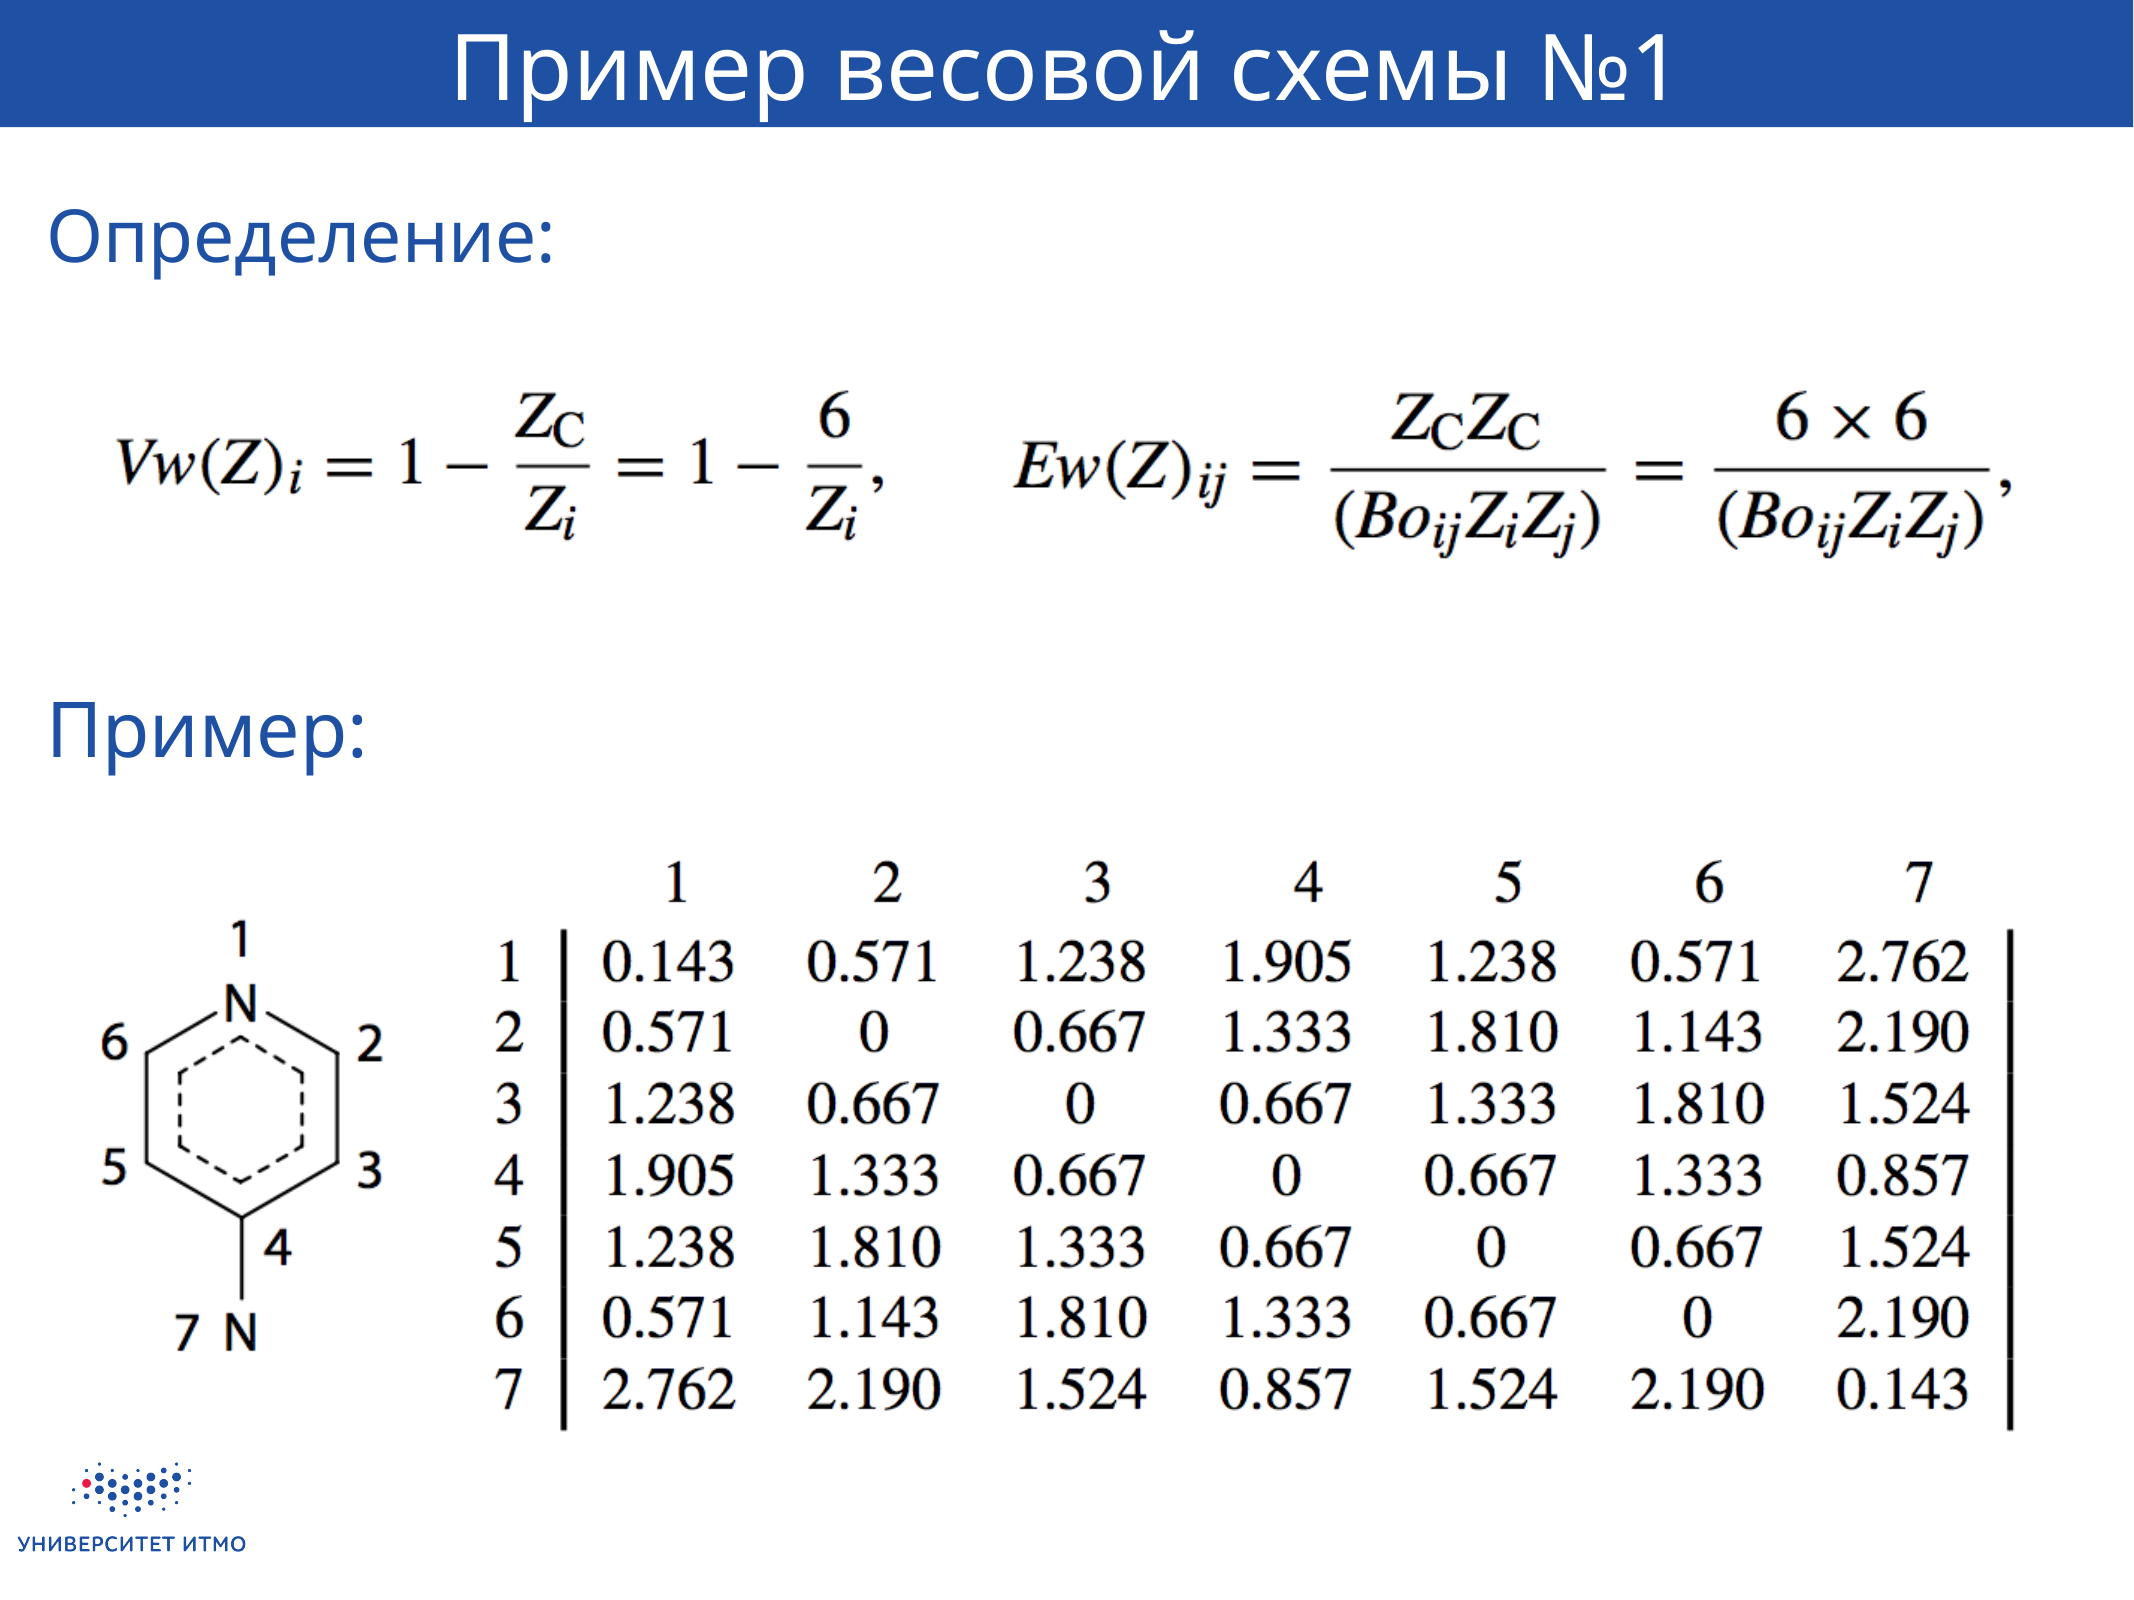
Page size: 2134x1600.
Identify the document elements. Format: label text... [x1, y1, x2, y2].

picture [972, 355, 2043, 587]
picture [450, 814, 2070, 1460]
picture [91, 361, 931, 580]
title Пример весовой схемы №1 [0, 0, 2134, 128]
picture [0, 1413, 263, 1600]
text_box Пример: [37, 672, 385, 800]
picture [63, 891, 438, 1382]
text_box Определение: [37, 180, 585, 308]
